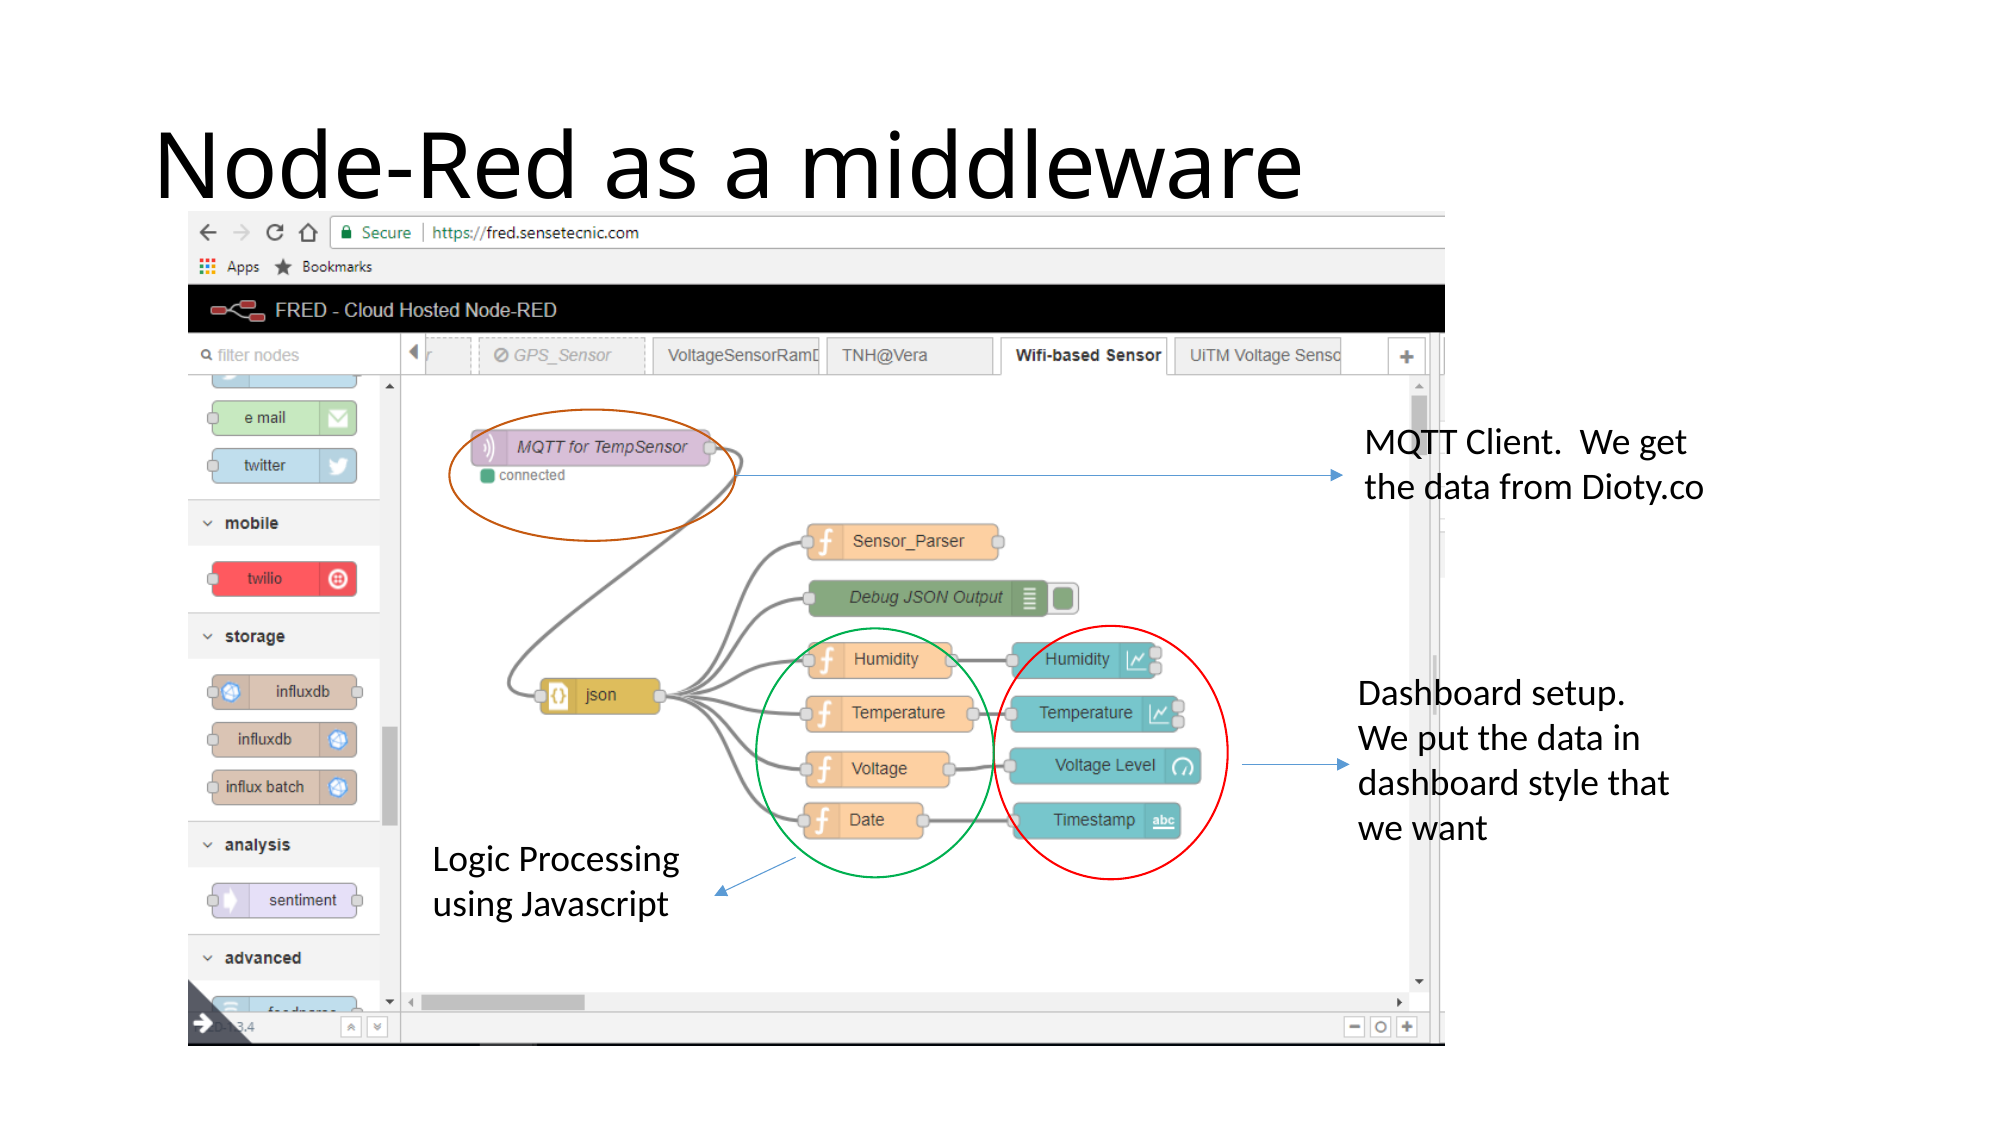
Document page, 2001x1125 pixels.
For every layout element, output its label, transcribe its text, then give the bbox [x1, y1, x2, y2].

text_box MQTT Client. We get the data from Dioty.co [1445, 409, 1749, 515]
title Node-Red as a middleware [137, 59, 1863, 278]
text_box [714, 857, 796, 896]
text_box Dashboard setup. We put the data in dashboard style that we want [1445, 660, 1701, 856]
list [188, 211, 1445, 1046]
